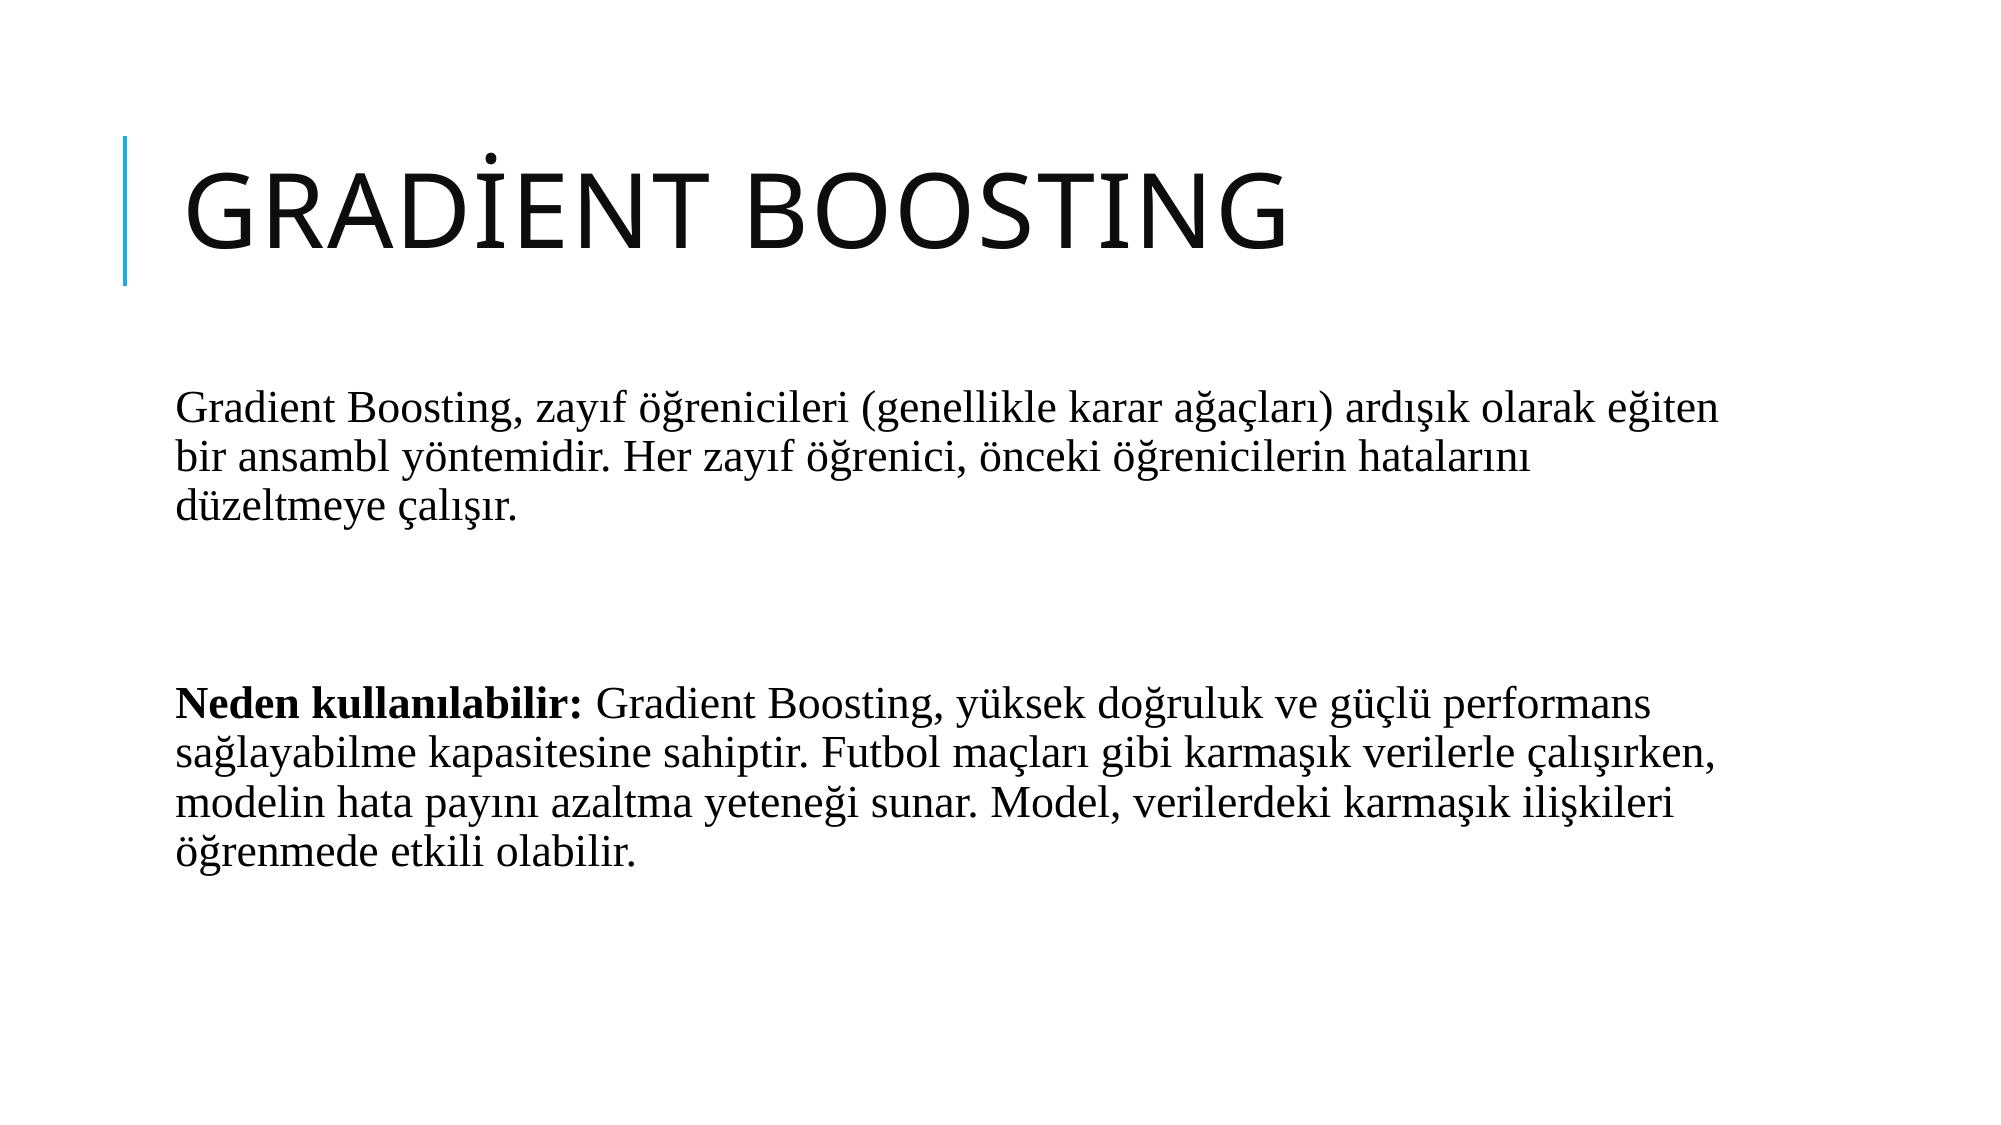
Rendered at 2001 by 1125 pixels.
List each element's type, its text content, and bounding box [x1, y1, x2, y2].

title Gradient Boostıng [168, 96, 1763, 342]
list Gradient Boosting, zayıf öğrenicileri (genellikle karar ağaçları) ardışık olarak eğiten bir ansambl yöntemidir. Her zayıf öğrenici, önceki öğrenicilerin hatalarını düzeltmeye çalışır. Neden kullanılabilir: Gradient Boosting, yüksek doğruluk ve güçlü performans sağlayabilme kapasitesine sahiptir. Futbol maçları gibi karmaşık verilerle çalışırken, modelin hata payını azaltma yeteneği sunar. Model, verilerdeki karmaşık ilişkileri öğrenmede etkili olabilir. [168, 375, 1763, 1035]
